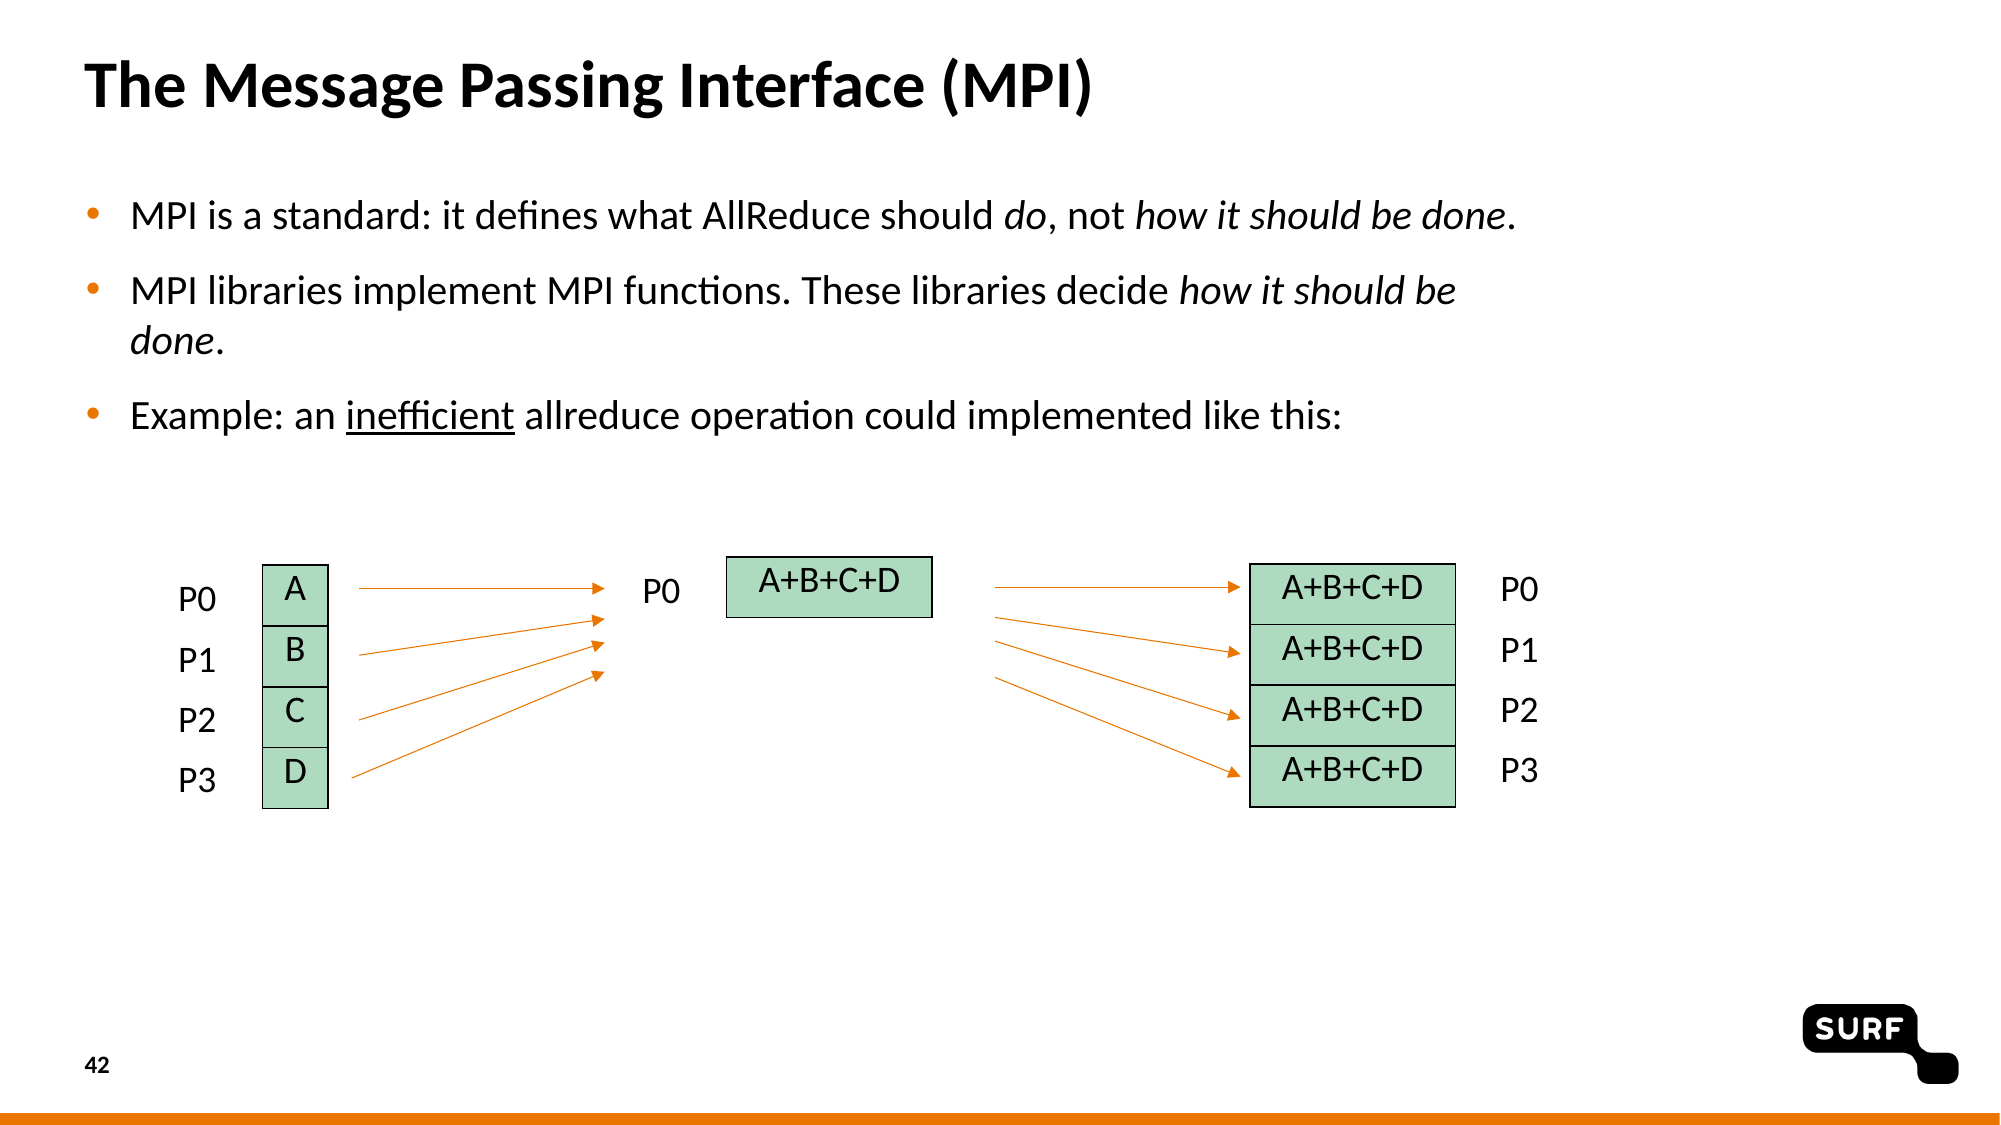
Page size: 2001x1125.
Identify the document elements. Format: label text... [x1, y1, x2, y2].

table_cell B [263, 627, 327, 686]
table_header A+B+C+D [727, 558, 931, 617]
slide_number 42 [84, 1045, 149, 1082]
table_cell D [263, 748, 327, 808]
table_header A+B+C+D [1251, 565, 1455, 624]
text_box P0 [163, 566, 232, 627]
text_box P3 [163, 747, 232, 808]
text_box P2 [1485, 677, 1554, 737]
text_box P1 [1485, 617, 1554, 677]
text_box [359, 642, 605, 671]
table_cell A+B+C+D [1251, 686, 1455, 745]
text_box P3 [1485, 737, 1554, 798]
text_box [995, 641, 1241, 677]
picture [1802, 1004, 1959, 1084]
text_box P0 [627, 558, 696, 618]
title The Message Passing Interface (MPI) [85, 44, 1914, 144]
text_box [351, 671, 605, 779]
table_cell A+B+C+D [1251, 747, 1455, 806]
text_box P0 [1485, 556, 1554, 617]
table_cell C [263, 688, 327, 747]
table_cell A+B+C+D [1251, 625, 1455, 684]
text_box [995, 677, 1241, 777]
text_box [359, 618, 605, 642]
table_header A [263, 566, 327, 625]
list MPI is a standard: it defines what AllReduce should do, not how it should be done. MPI libraries implement MPI functions. These libraries decide how it should be done. Example: an inefficient allreduce operation could implemented like this: [85, 187, 1558, 961]
text_box P1 [163, 627, 232, 687]
text_box P2 [163, 687, 232, 747]
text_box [995, 617, 1241, 641]
